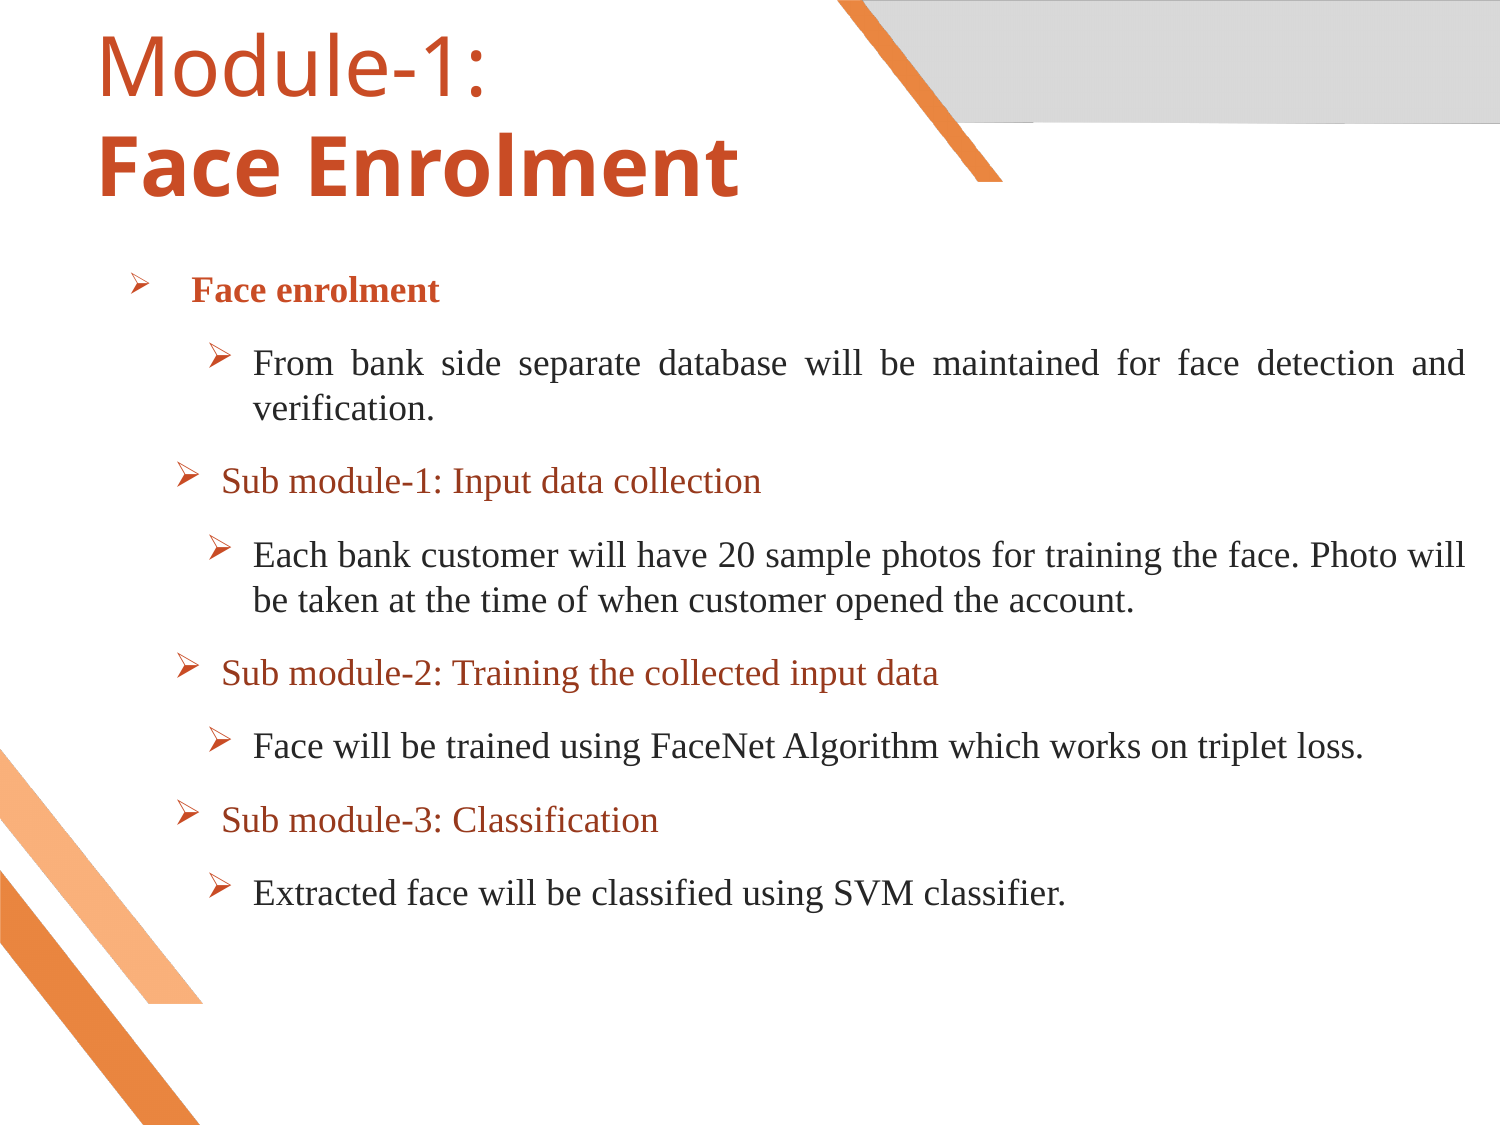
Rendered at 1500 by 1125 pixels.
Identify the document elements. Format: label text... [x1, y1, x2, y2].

list Face enrolment From bank side separate database will be maintained for face detection and verification. Sub module-1: Input data collection Each bank customer will have 20 sample photos for training the face. Photo will be taken at the time of when customer opened the account. Sub module-2: Training the collected input data Face will be trained using FaceNet Algorithm which works on triplet loss. Sub module-3: Classification Extracted face will be classified using SVM classifier. [103, 257, 1483, 1012]
title Module-1: Face Enrolment [64, 70, 1123, 158]
picture [837, 0, 1500, 124]
picture [0, 745, 200, 1125]
picture [837, 158, 1003, 182]
